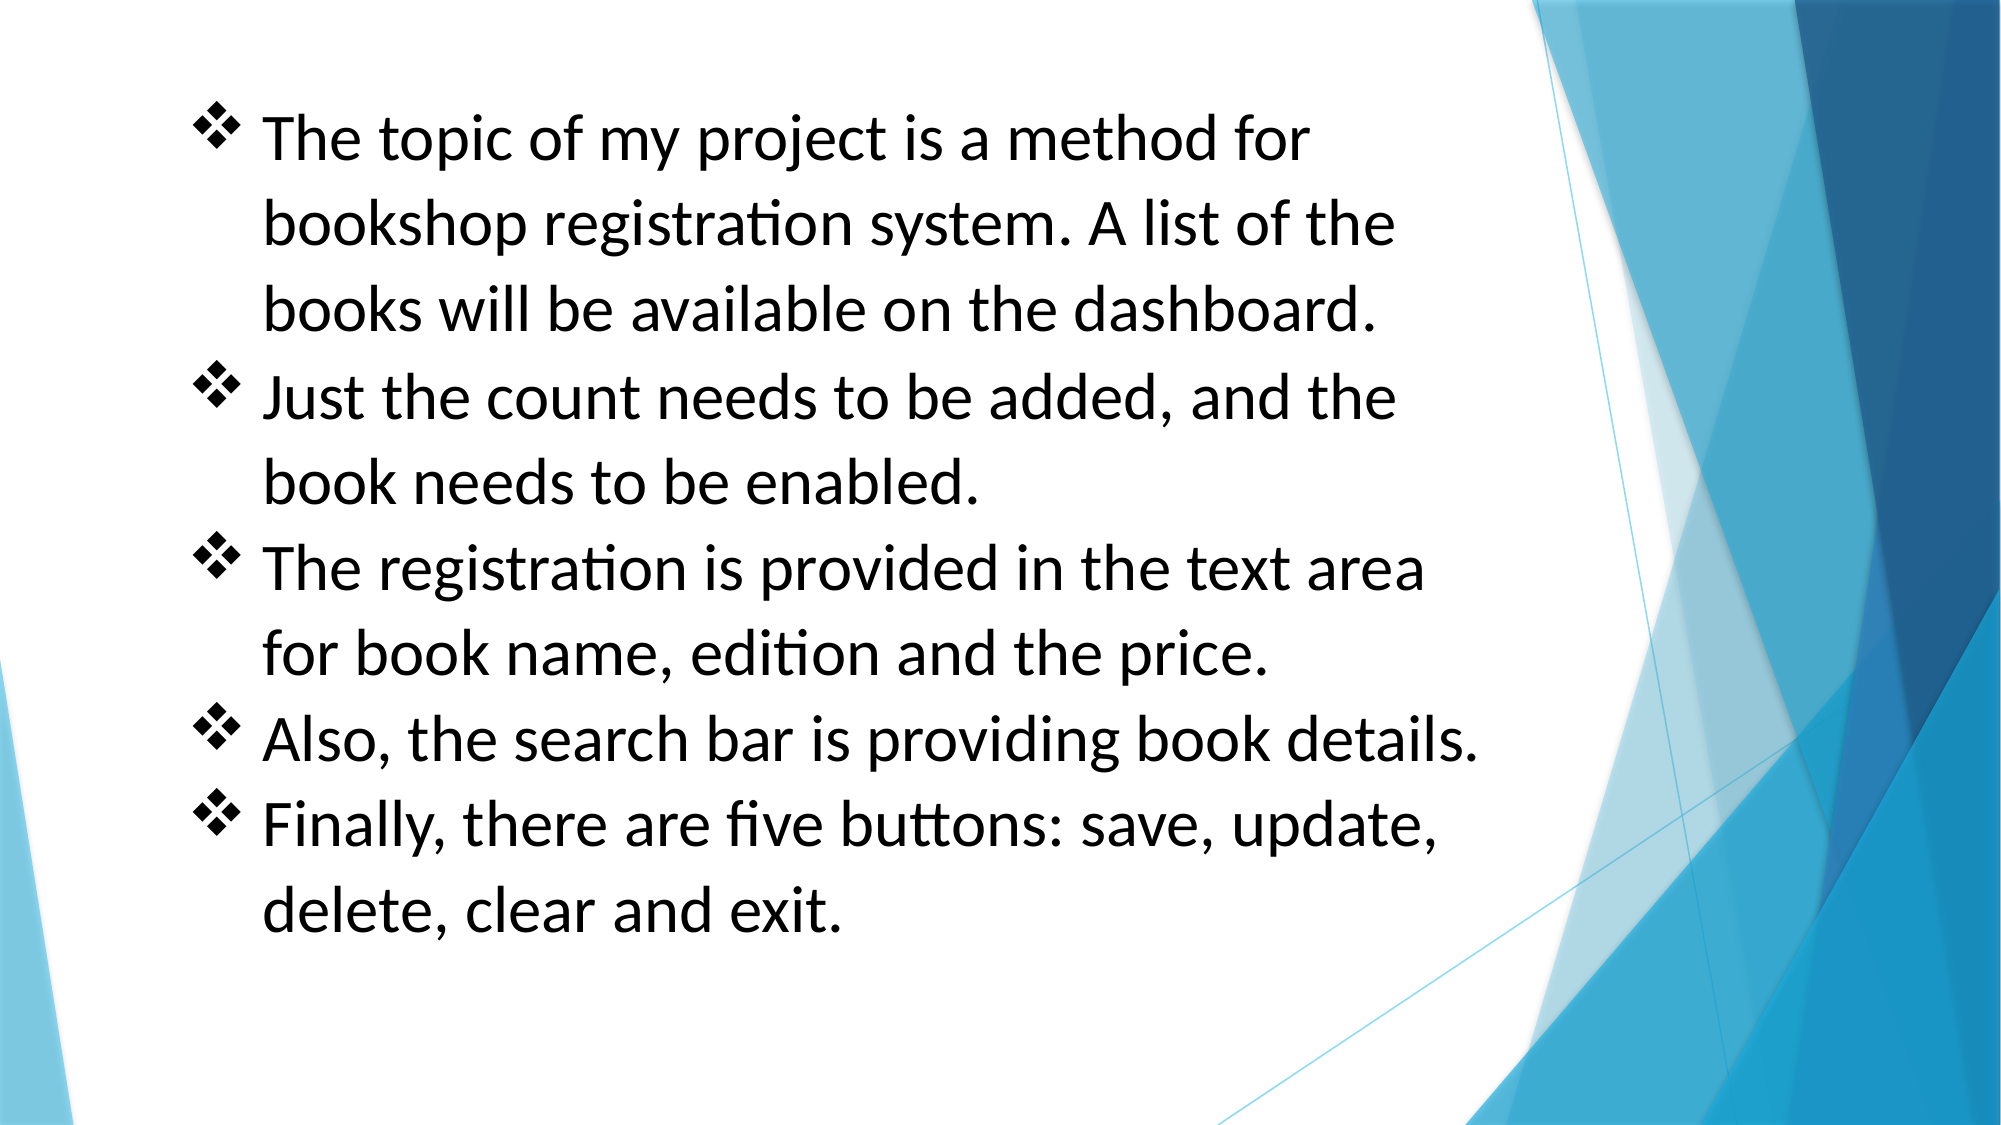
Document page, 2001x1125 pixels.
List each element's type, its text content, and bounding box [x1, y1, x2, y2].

text_box The topic of my project is a method for bookshop registration system. A list of the books will be available on the dashboard. Just the count needs to be added, and the book needs to be enabled. The registration is provided in the text area for book name, edition and the price. Also, the search bar is providing book details. Finally, there are five buttons: save, update, delete, clear and exit. [172, 80, 1525, 953]
